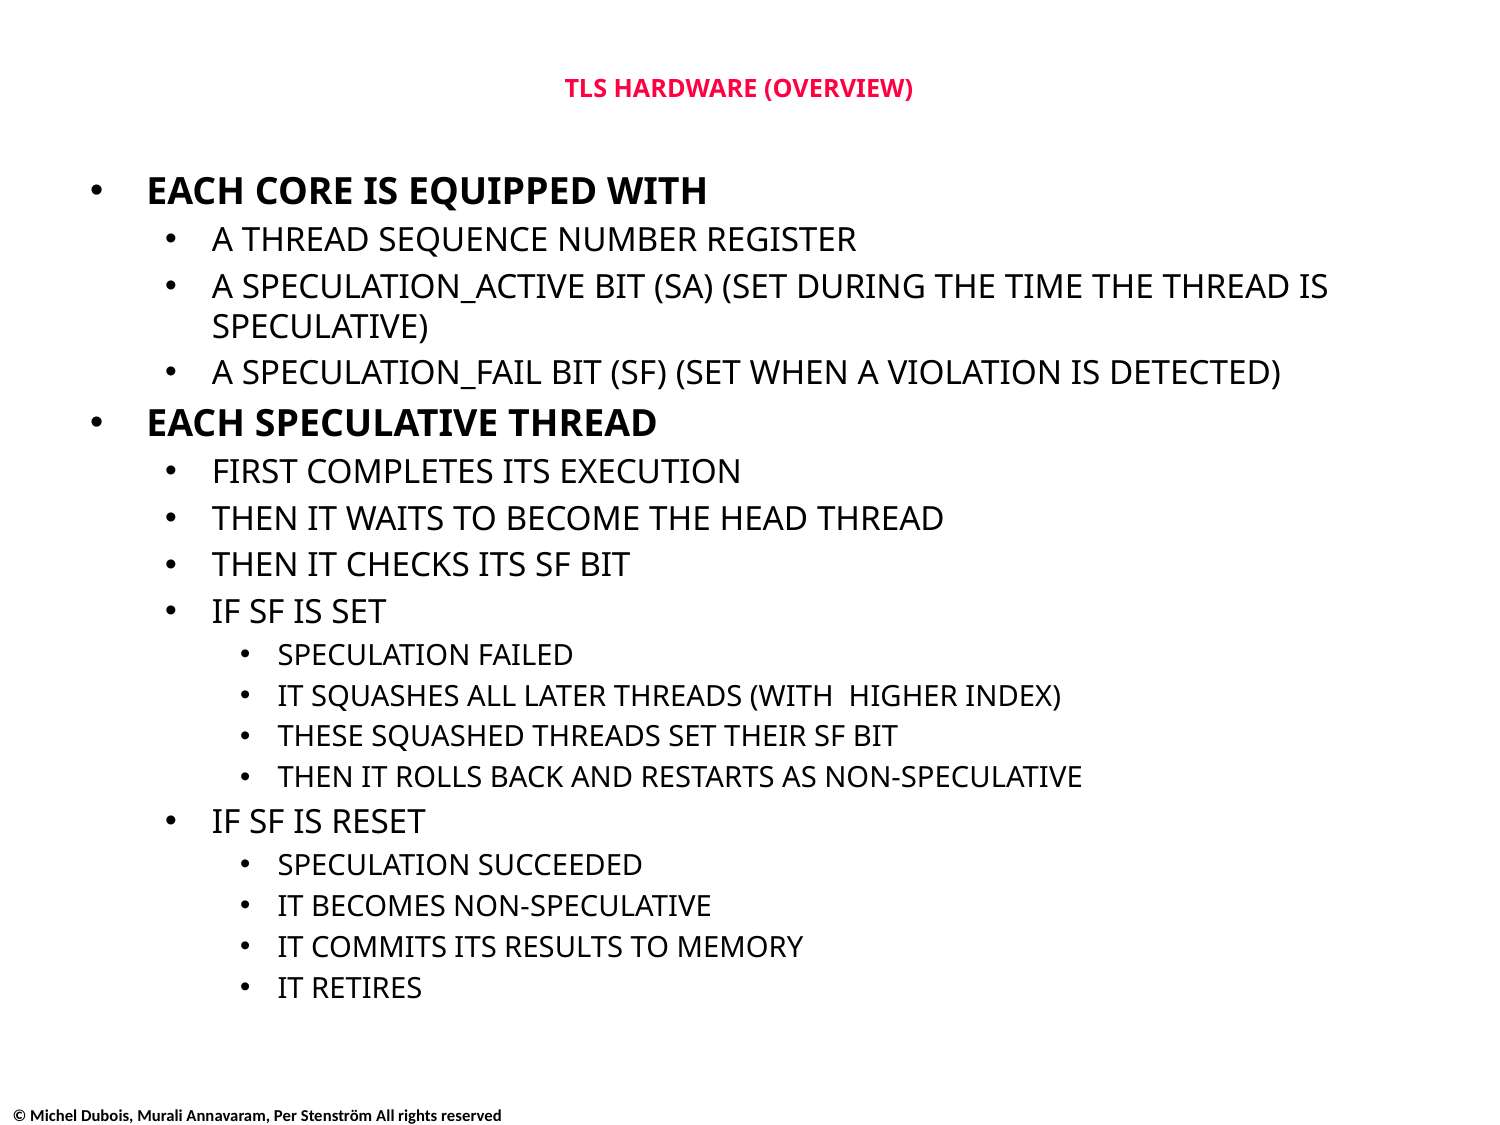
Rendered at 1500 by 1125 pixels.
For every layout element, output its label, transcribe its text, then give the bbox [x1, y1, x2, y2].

list EACH CORE IS EQUIPPED WITH A THREAD SEQUENCE NUMBER REGISTER A SPECULATION_ACTIVE BIT (SA) (SET DURING THE TIME THE THREAD IS SPECULATIVE) A SPECULATION_FAIL BIT (SF) (SET WHEN A VIOLATION IS DETECTED) EACH SPECULATIVE THREAD FIRST COMPLETES ITS EXECUTION THEN IT WAITS TO BECOME THE HEAD THREAD THEN IT CHECKS ITS SF BIT IF SF IS SET SPECULATION FAILED IT SQUASHES ALL LATER THREADS (WITH HIGHER INDEX) THESE SQUASHED THREADS SET THEIR SF BIT THEN IT ROLLS BACK AND RESTARTS AS NON-SPECULATIVE IF SF IS RESET SPECULATION SUCCEEDED IT BECOMES NON-SPECULATIVE IT COMMITS ITS RESULTS TO MEMORY IT RETIRES [74, 159, 1426, 1043]
title TLS HARDWARE (OVERVIEW) [63, 64, 1415, 148]
